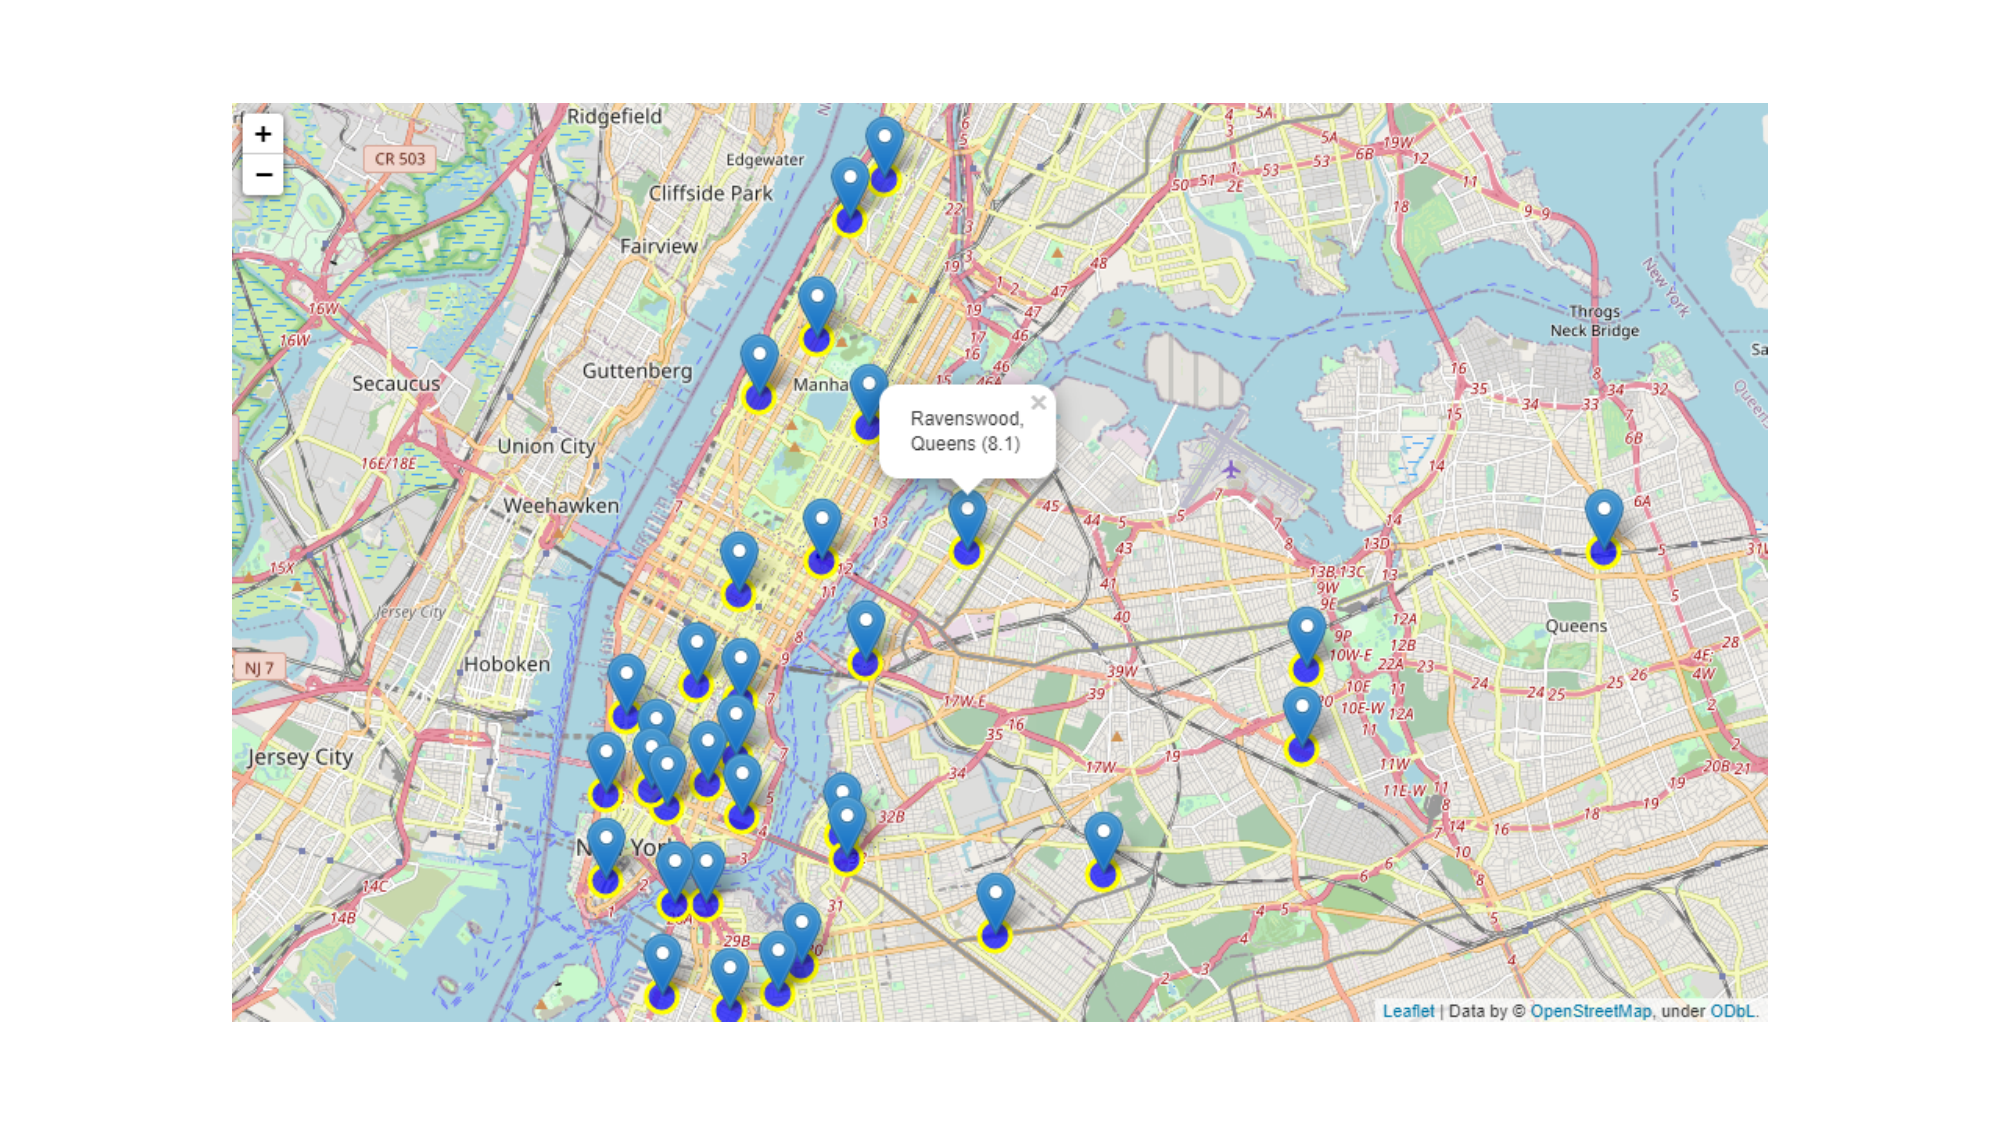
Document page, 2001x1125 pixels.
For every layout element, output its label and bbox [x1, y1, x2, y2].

picture [232, 103, 1768, 1022]
